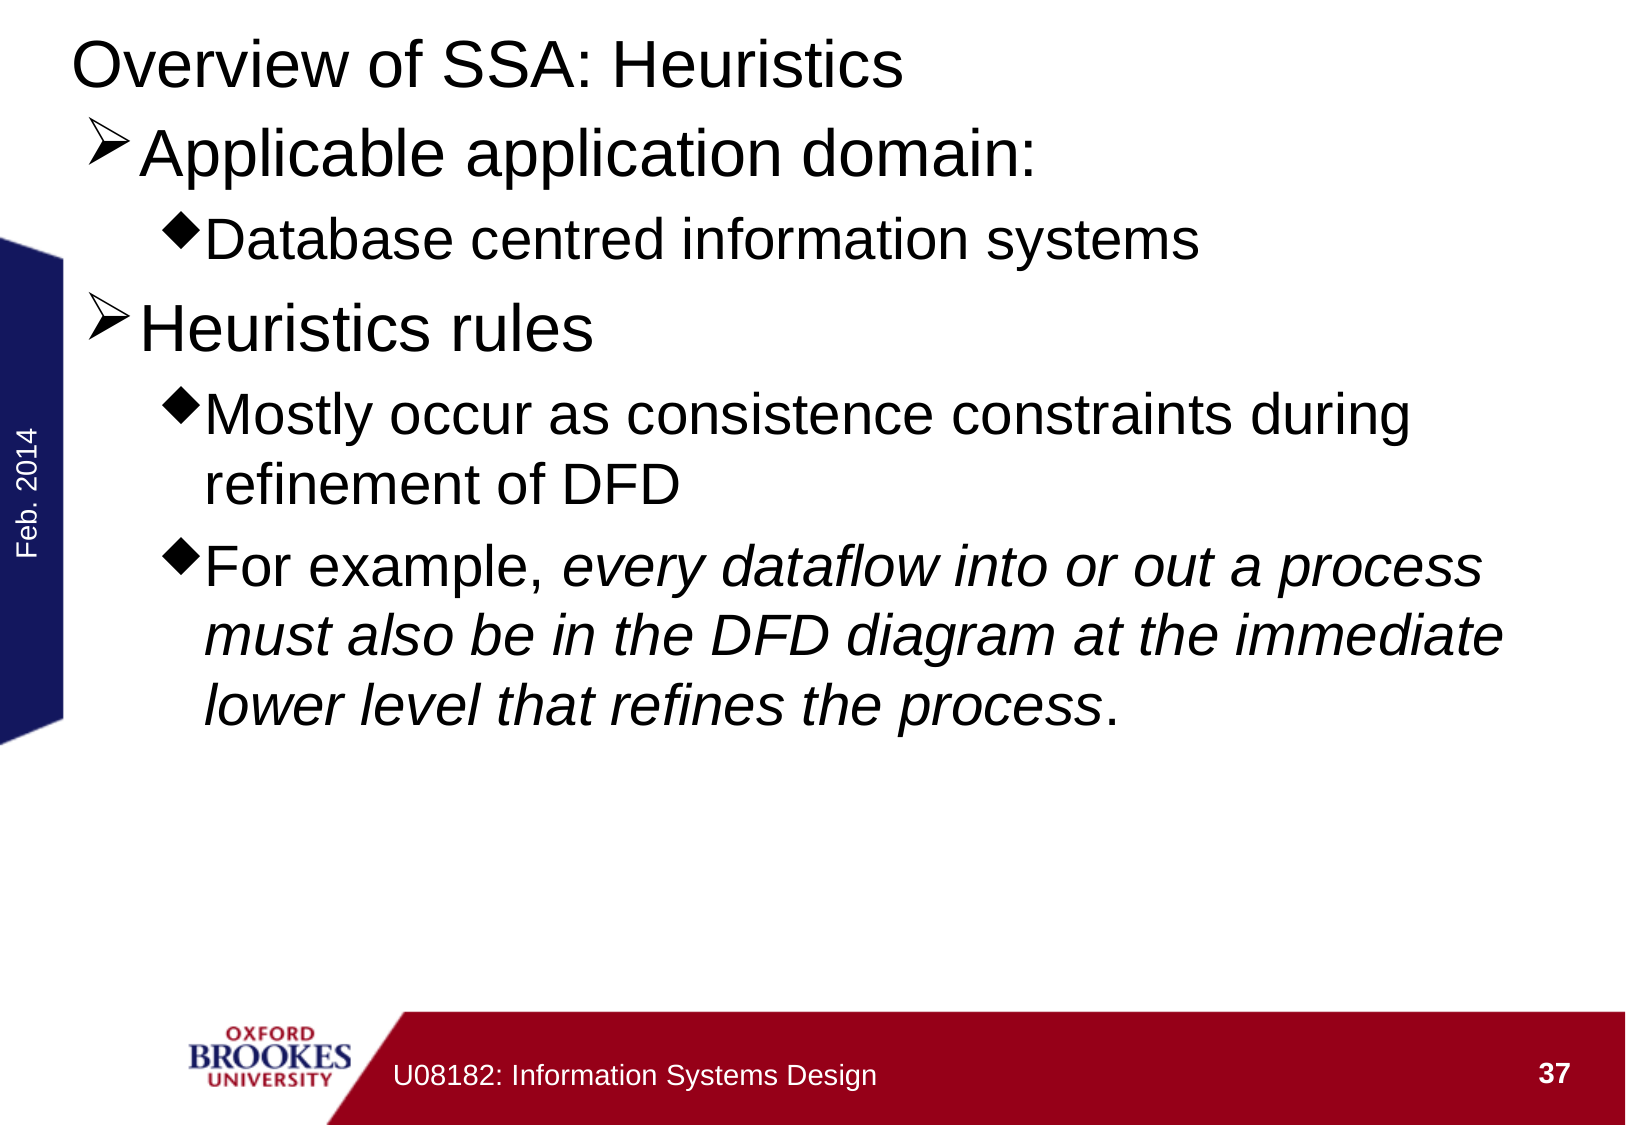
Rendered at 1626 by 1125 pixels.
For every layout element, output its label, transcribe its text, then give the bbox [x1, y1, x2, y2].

picture [0, 0, 1626, 1125]
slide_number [0, 312, 57, 676]
slide_number 37 [1516, 1046, 1594, 1101]
list Applicable application domain: Database centred information systems Heuristics rules Mostly occur as consistence constraints during refinement of DFD For example, every dataflow into or out a process must also be in the DFD diagram at the immediate lower level that refines the process. [68, 101, 1604, 1000]
footer U08182: Information Systems Design [392, 1056, 1289, 1101]
title Overview of SSA: Heuristics [56, 19, 1604, 102]
